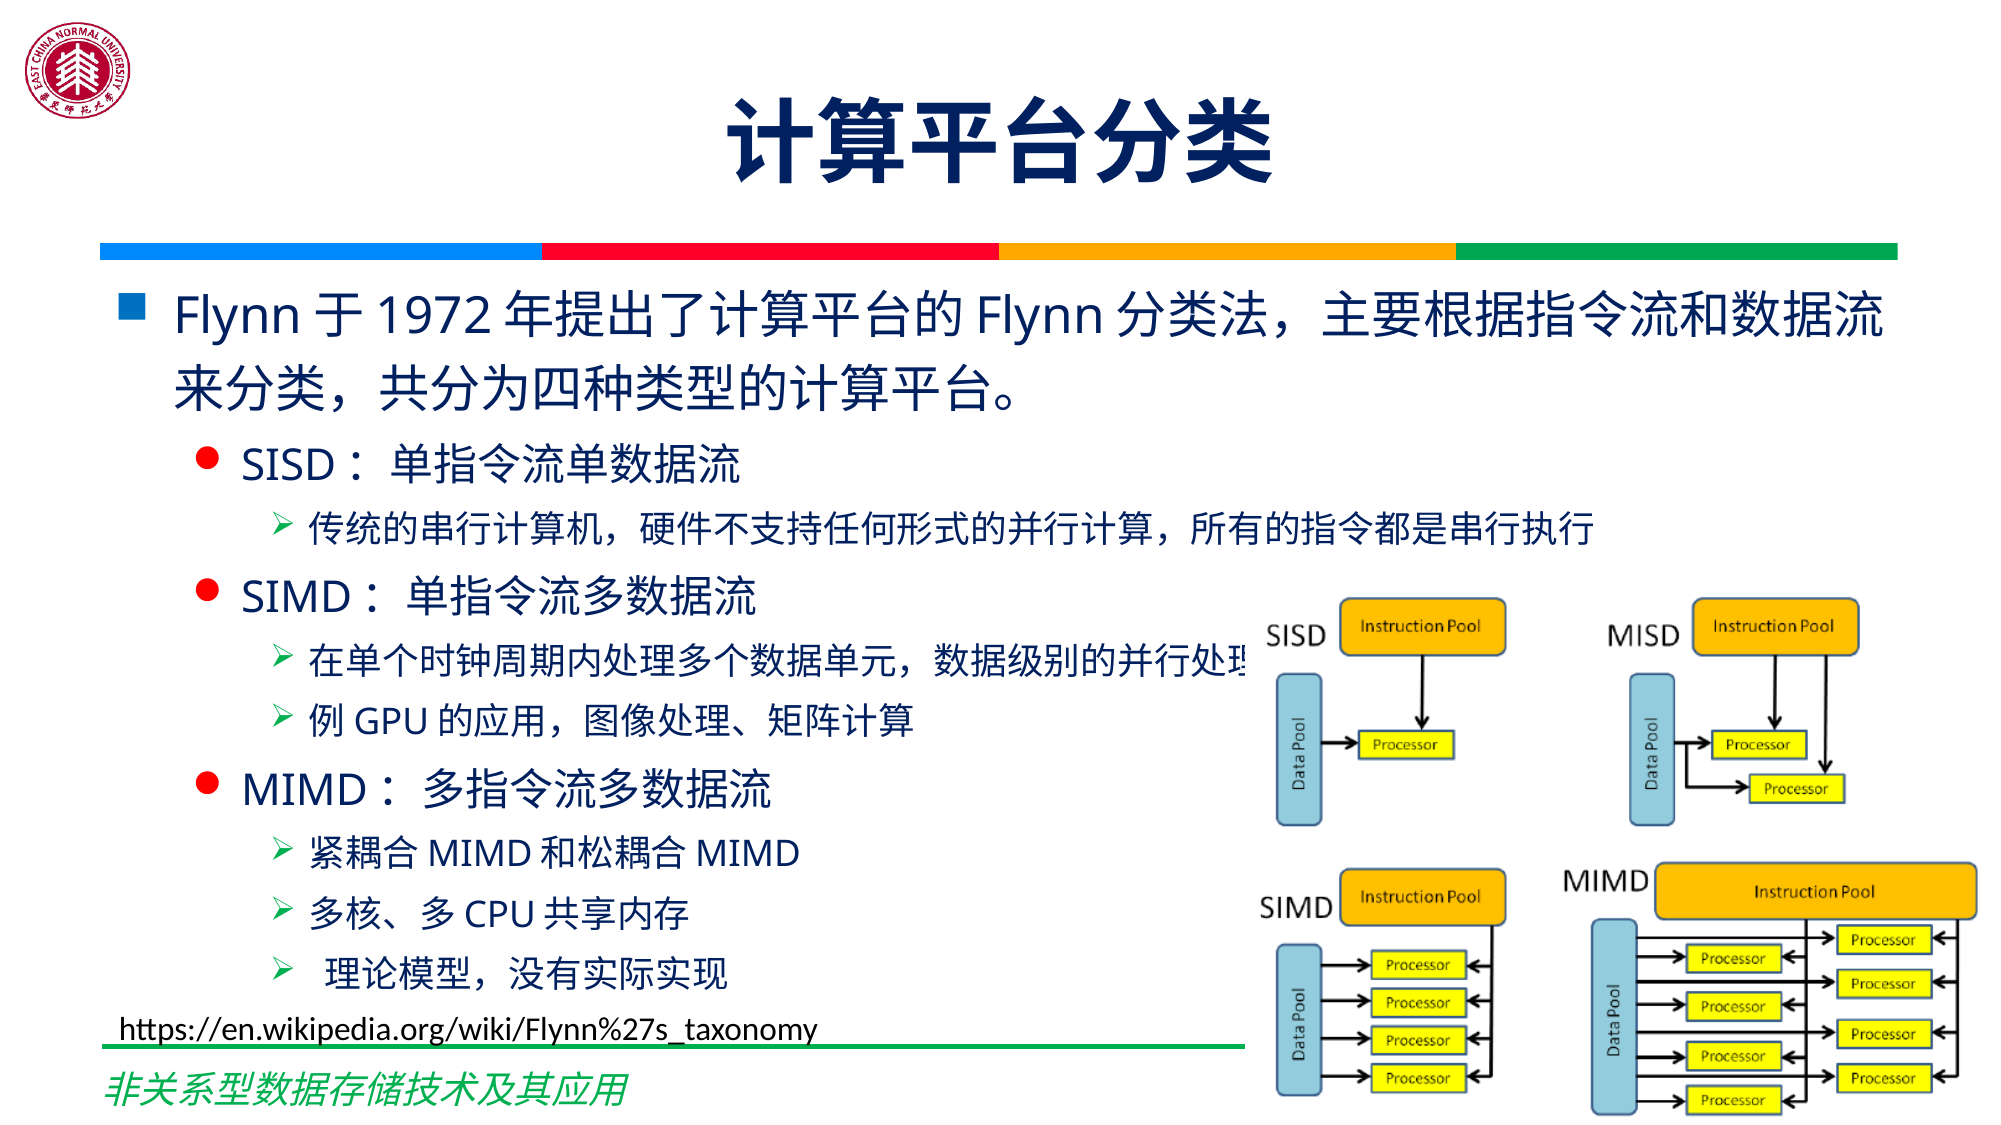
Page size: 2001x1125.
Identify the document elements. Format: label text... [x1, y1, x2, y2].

picture [23, 21, 131, 119]
list Flynn于1972年提出了计算平台的Flynn分类法，主要根据指令流和数据流来分类，共分为四种类型的计算平台。 SISD：单指令流单数据流 传统的串行计算机，硬件不支持任何形式的并行计算，所有的指令都是串行执行 SIMD：单指令流多数据流 在单个时钟周期内处理多个数据单元，数据级别的并行处理 例GPU的应用，图像处理、矩阵计算 MIMD：多指令流多数据流 紧耦合MIMD和松耦合MIMD 多核、多CPU共享内存 理论模型，没有实际实现 [99, 262, 1900, 1005]
picture [86, 243, 1898, 260]
title 计算平台分类 [99, 45, 1900, 233]
picture [1245, 559, 2000, 1125]
text_box https://en.wikipedia.org/wiki/Flynn%27s_taxonomy [104, 999, 855, 1055]
